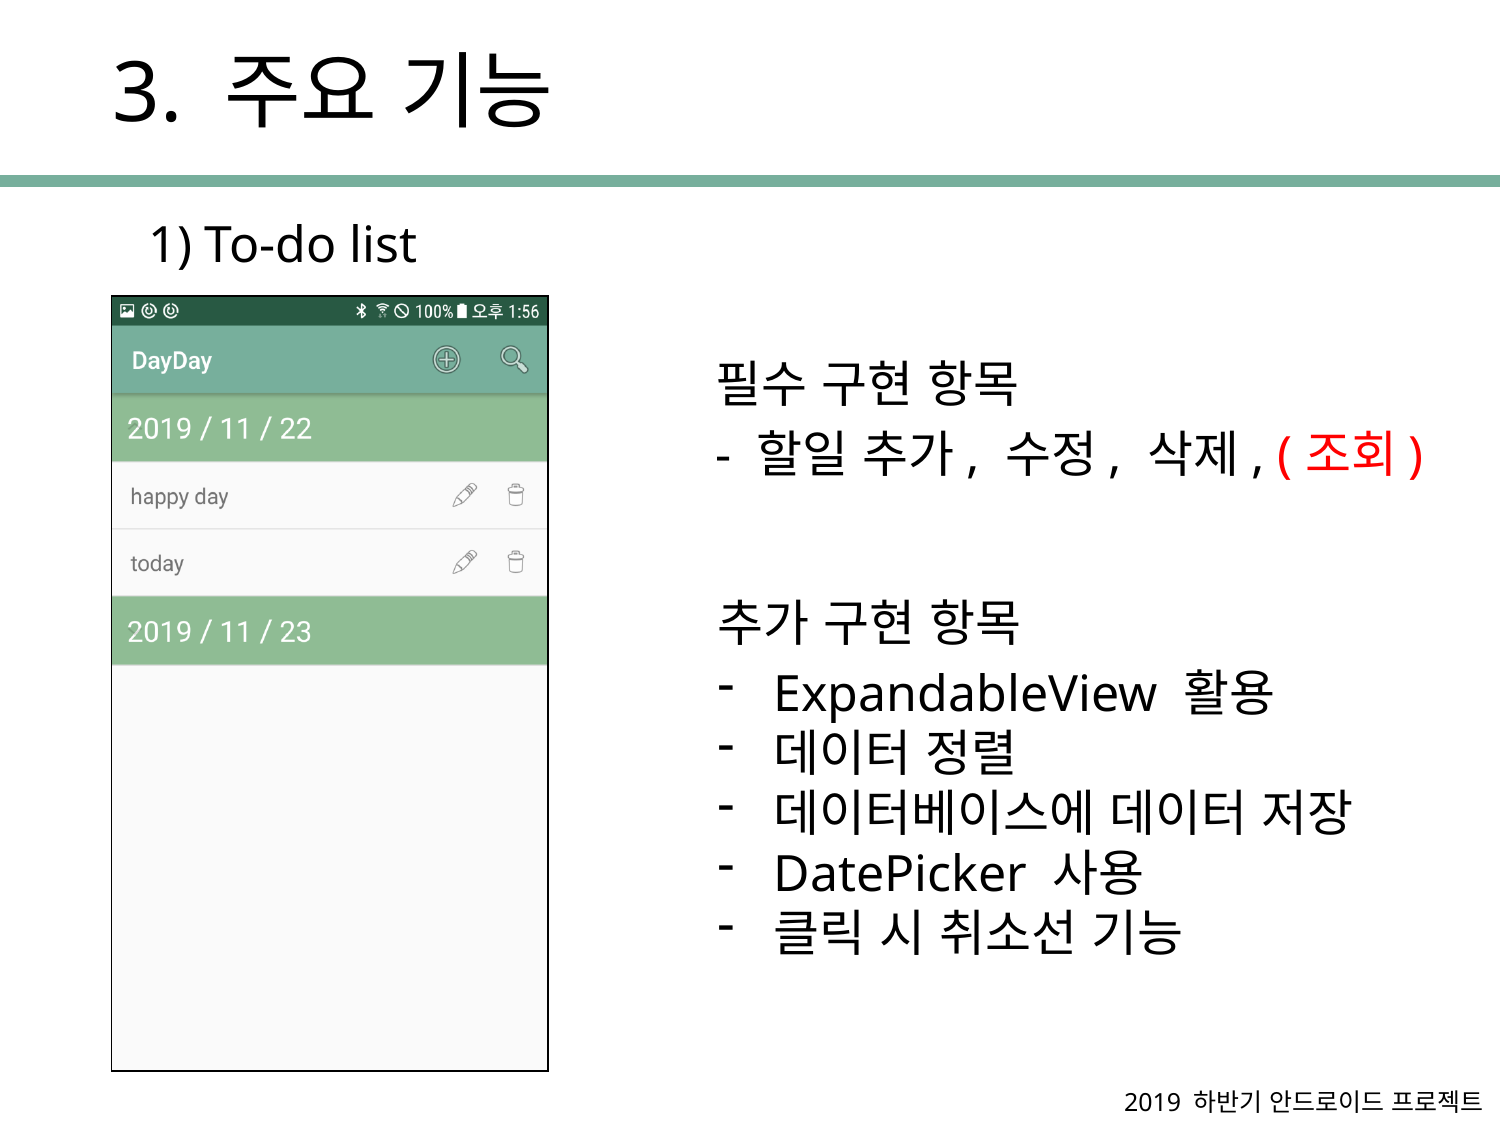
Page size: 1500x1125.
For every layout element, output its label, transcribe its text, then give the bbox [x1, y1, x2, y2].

text_box [0, 175, 1500, 187]
text_box 필수 구현 항목 - 할일 추가, 수정, 삭제, (조회) [700, 345, 1457, 490]
picture [111, 296, 548, 1071]
text_box 1) To-do list [133, 204, 433, 280]
text_box 추가 구현 항목 ExpandableView 활용 데이터 정렬 데이터베이스에 데이터 저장 DatePicker 사용 클릭 시 취소선 기능 [702, 583, 1459, 969]
text_box 3. 주요 기능 [98, 30, 569, 146]
text_box 2019 하반기 안드로이드 프로젝트 [1109, 1079, 1500, 1125]
